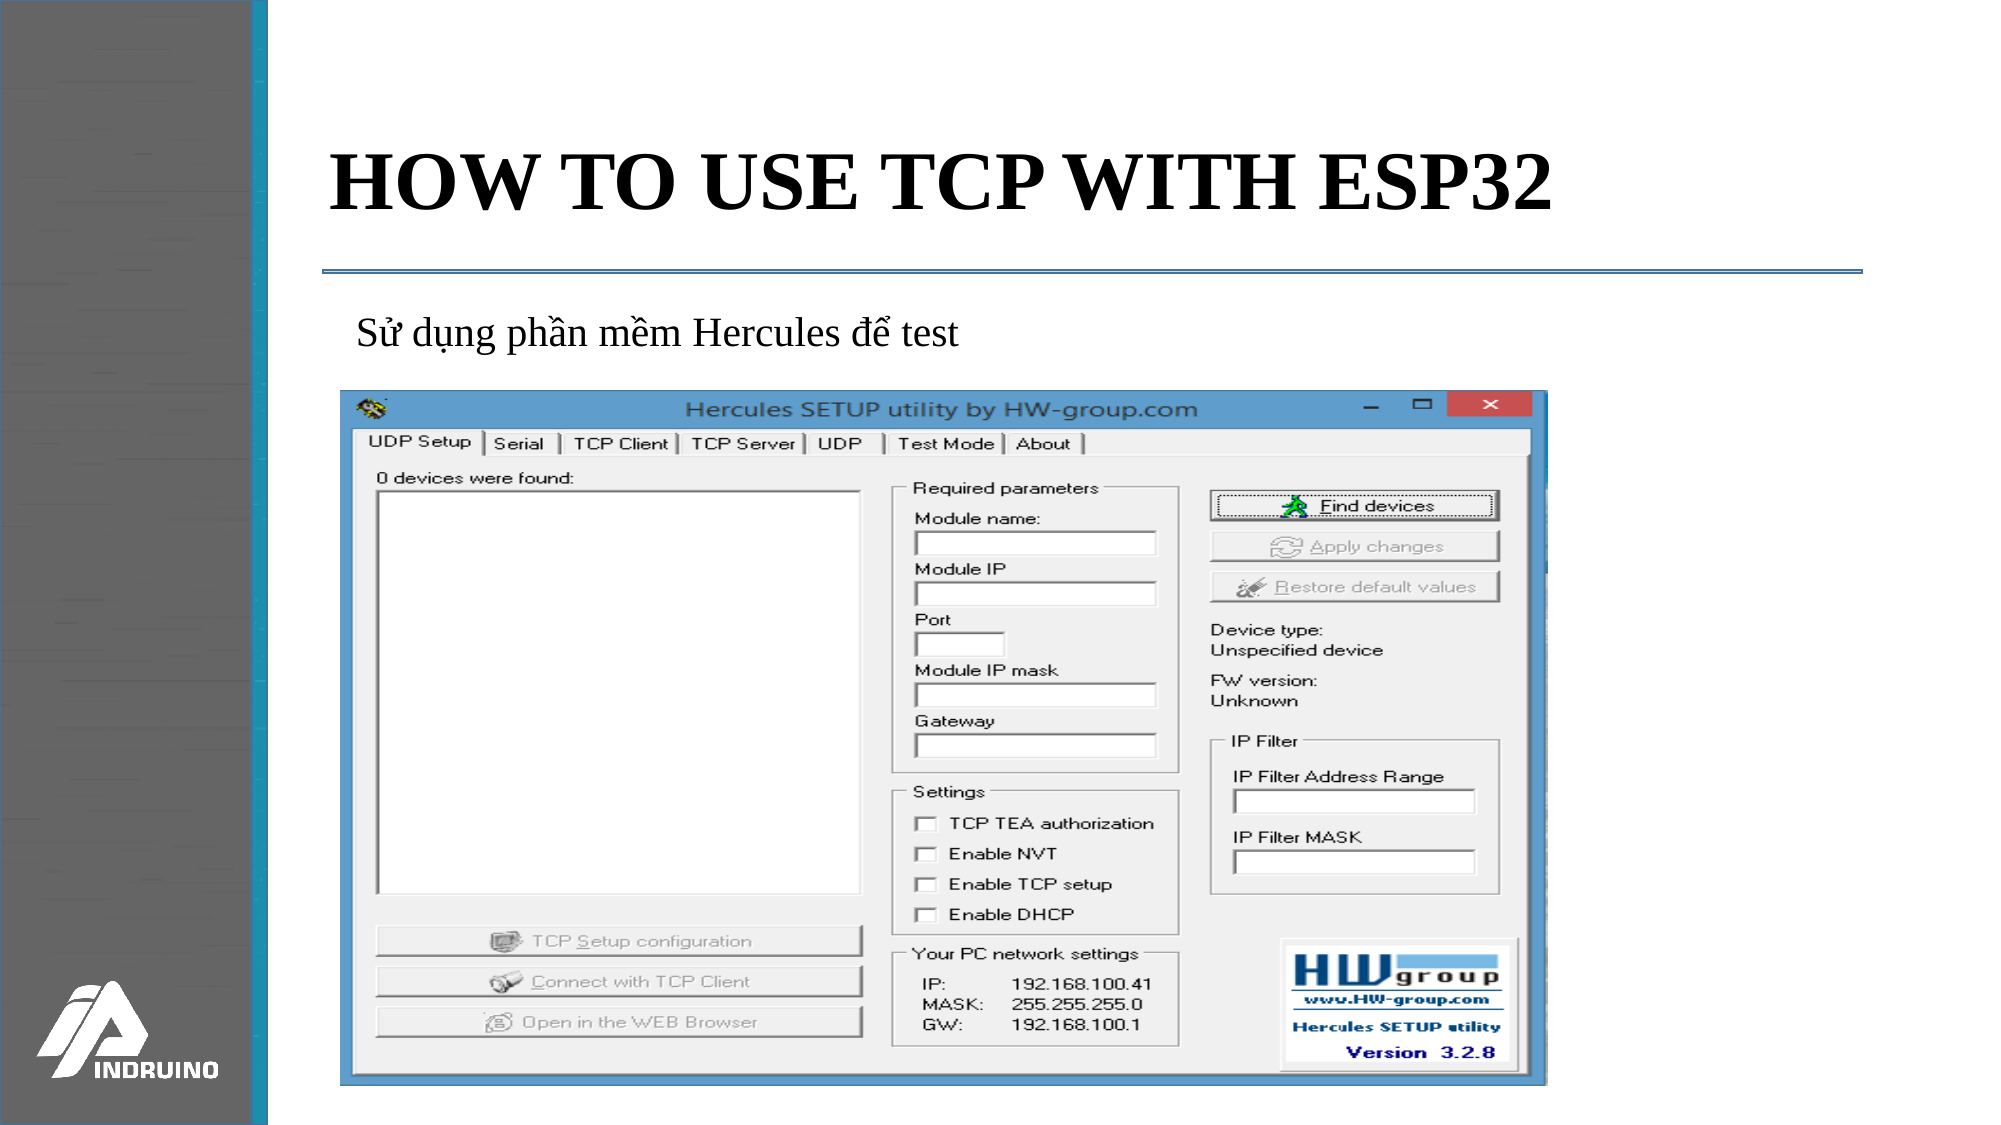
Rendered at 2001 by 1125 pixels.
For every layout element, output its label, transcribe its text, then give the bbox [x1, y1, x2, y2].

picture [340, 390, 1548, 1086]
title HOW TO USE TCP WITH ESP32 [314, 103, 1700, 262]
picture [1, 1, 250, 1124]
picture [253, 1, 266, 1124]
list Sử dụng phần mềm Hercules để test [340, 303, 1063, 387]
